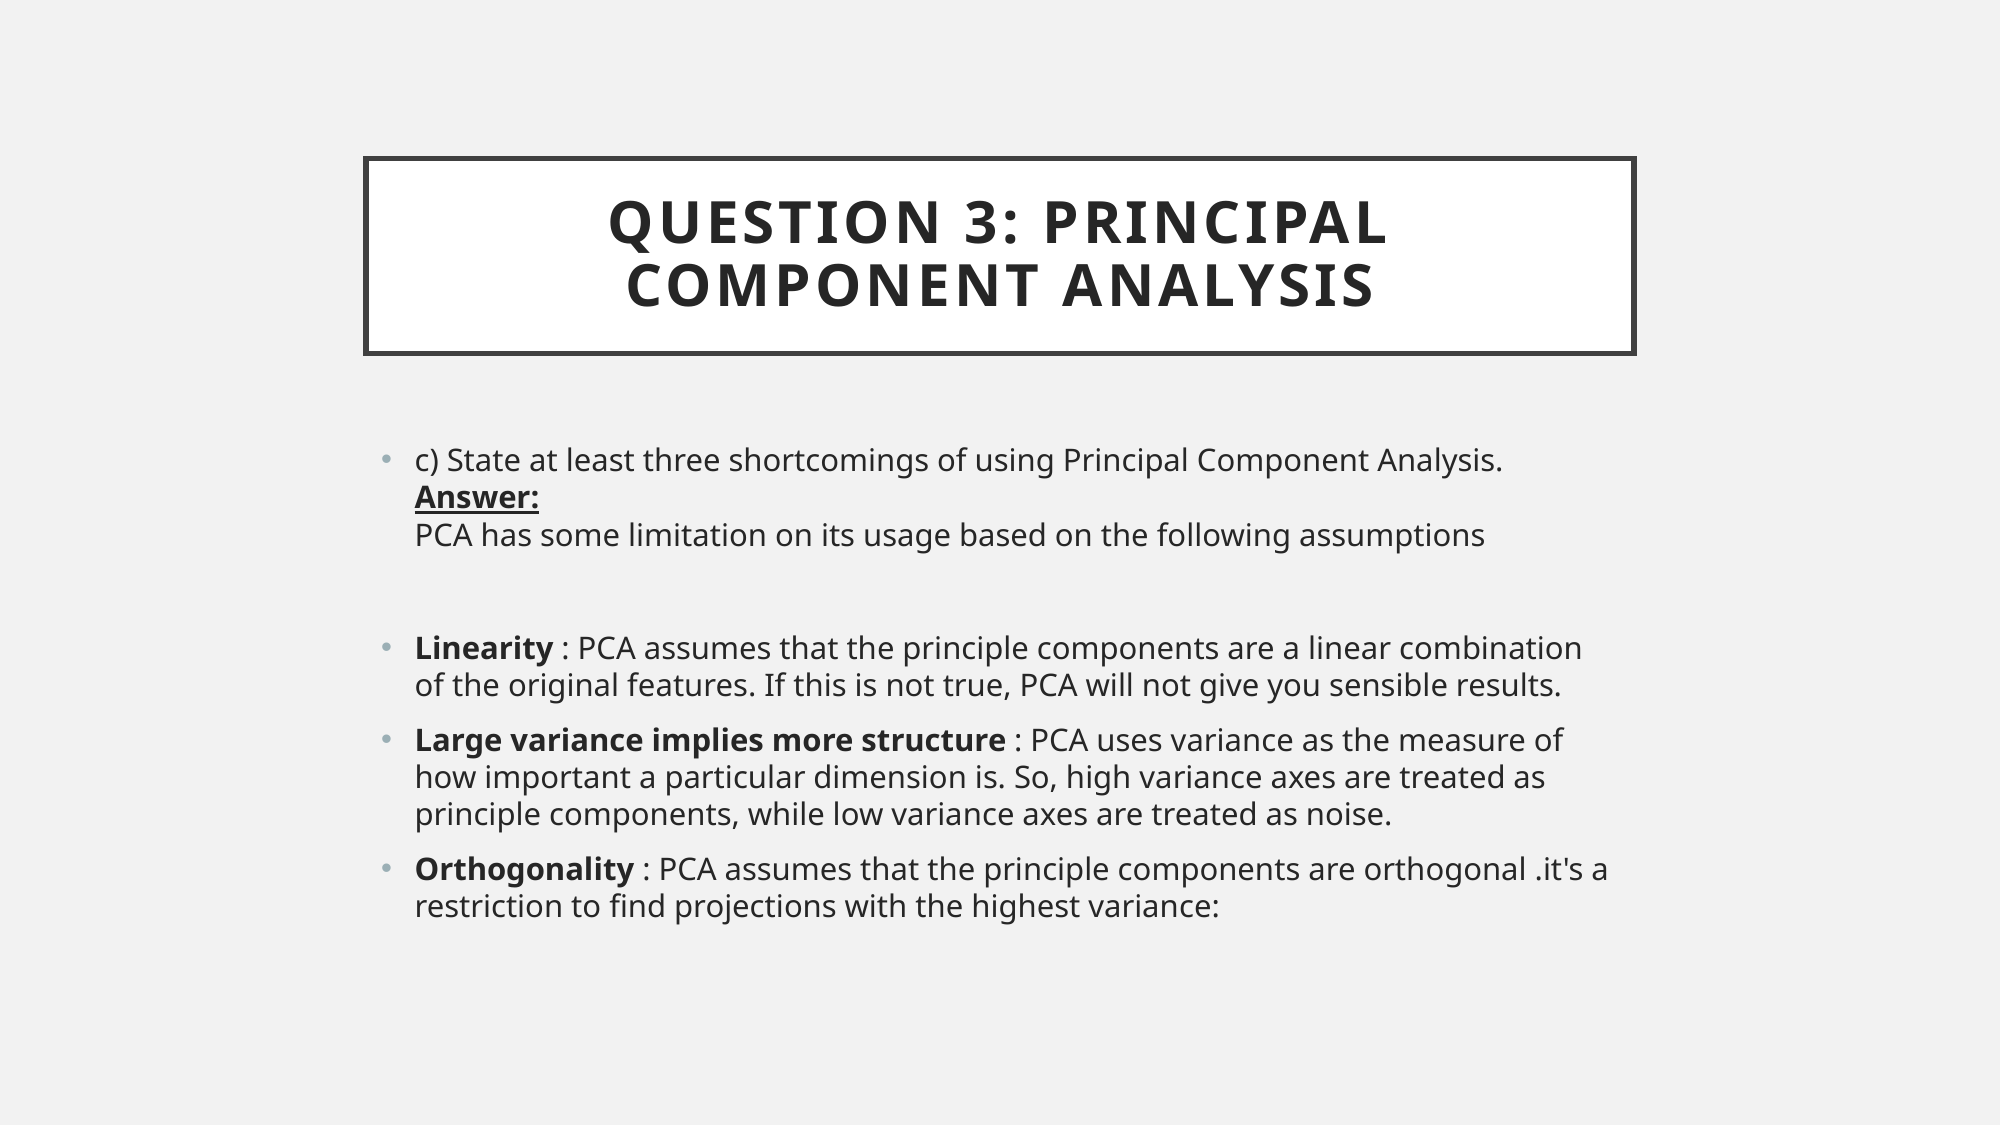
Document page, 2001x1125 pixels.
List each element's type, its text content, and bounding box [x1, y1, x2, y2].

title Question 3: Principal Component Analysis [363, 156, 1637, 356]
list c) State at least three shortcomings of using Principal Component Analysis. Answer: PCA has some limitation on its usage based on the following assumptions Linearity : PCA assumes that the principle components are a linear combination of the original features. If this is not true, PCA will not give you sensible results. Large variance implies more structure : PCA uses variance as the measure of how important a particular dimension is. So, high variance axes are treated as principle components, while low variance axes are treated as noise. Orthogonality : PCA assumes that the principle components are orthogonal .it's a restriction to find projections with the highest variance: [366, 432, 1634, 942]
